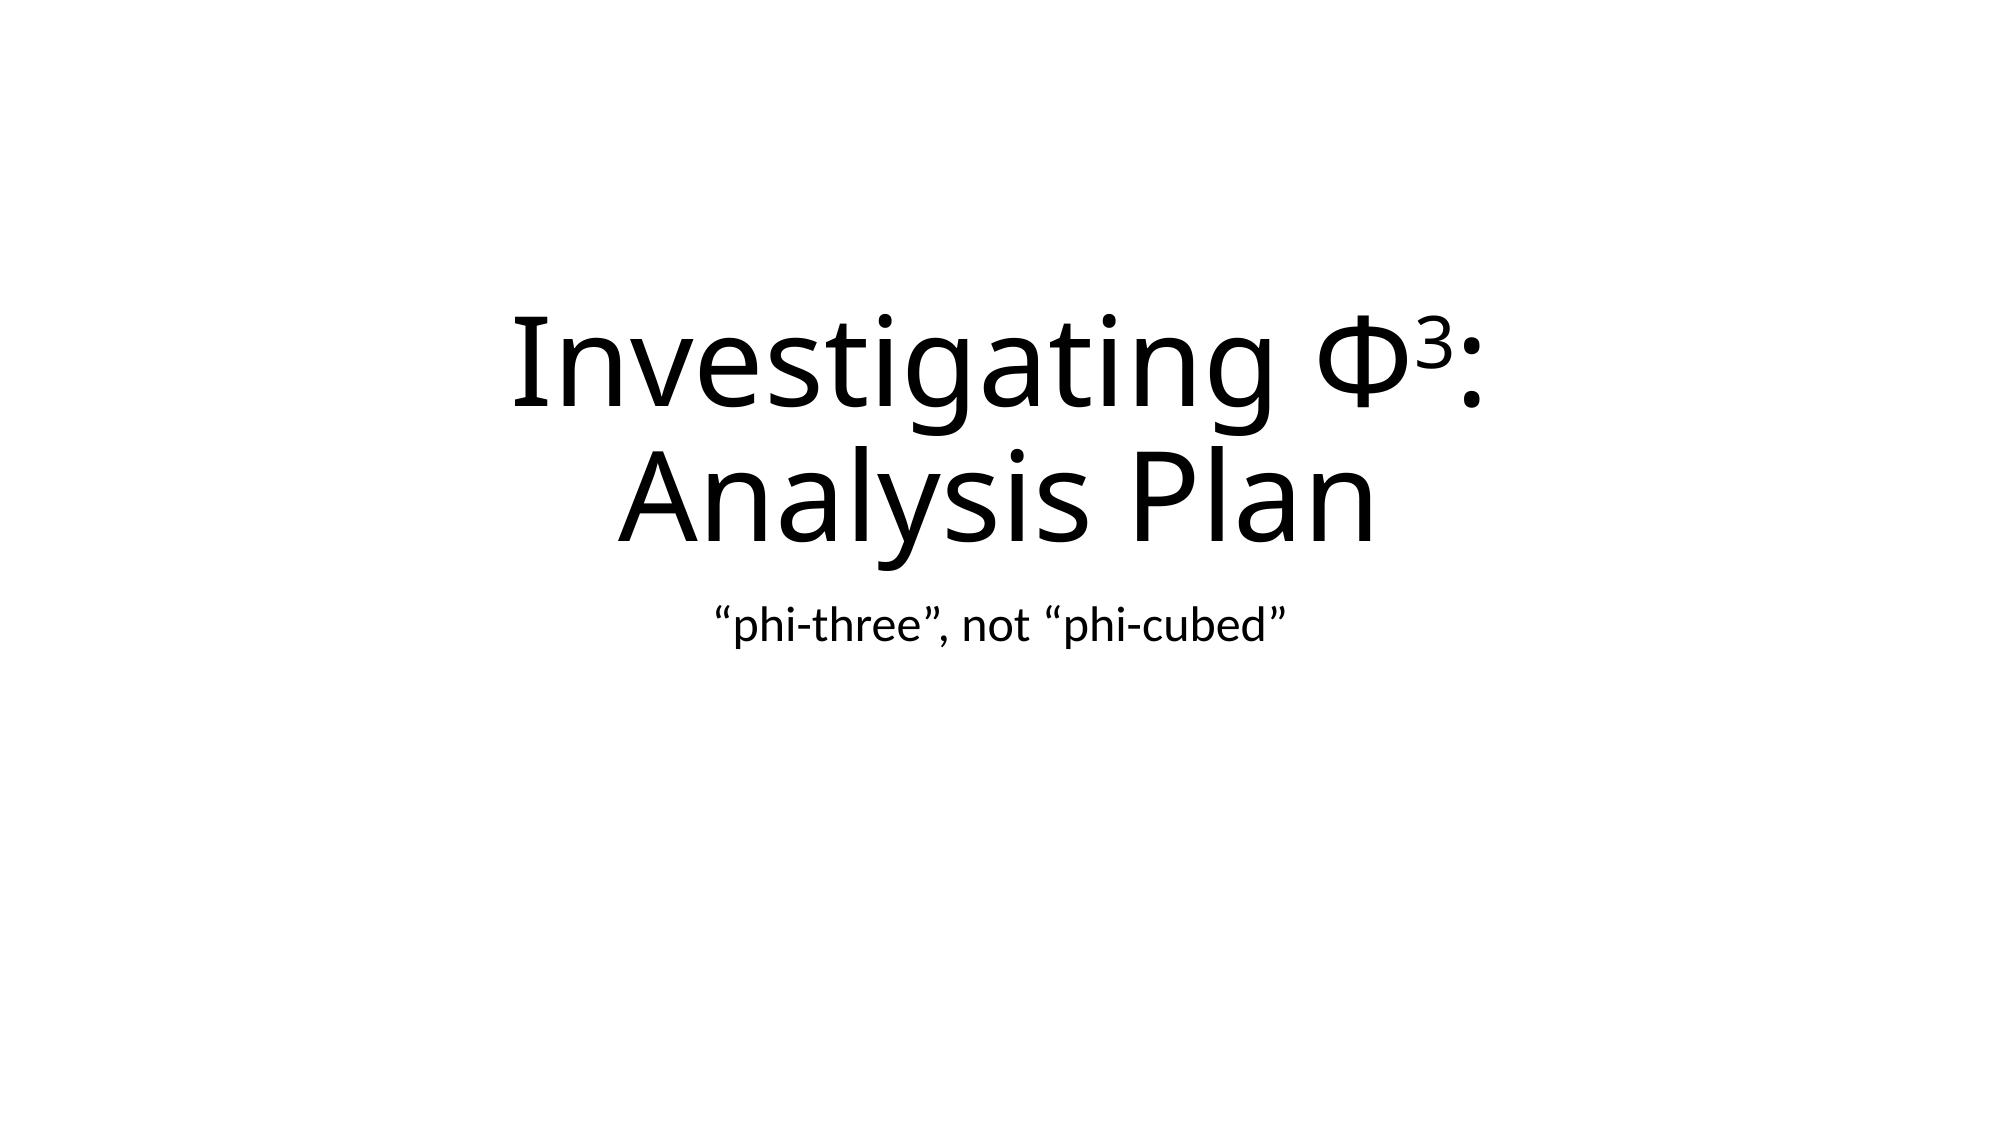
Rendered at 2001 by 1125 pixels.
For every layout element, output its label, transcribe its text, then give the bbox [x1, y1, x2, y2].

subtitle “phi-three”, not “phi-cubed” [249, 590, 1750, 863]
title Investigating Φ3: Analysis Plan [249, 184, 1750, 576]
